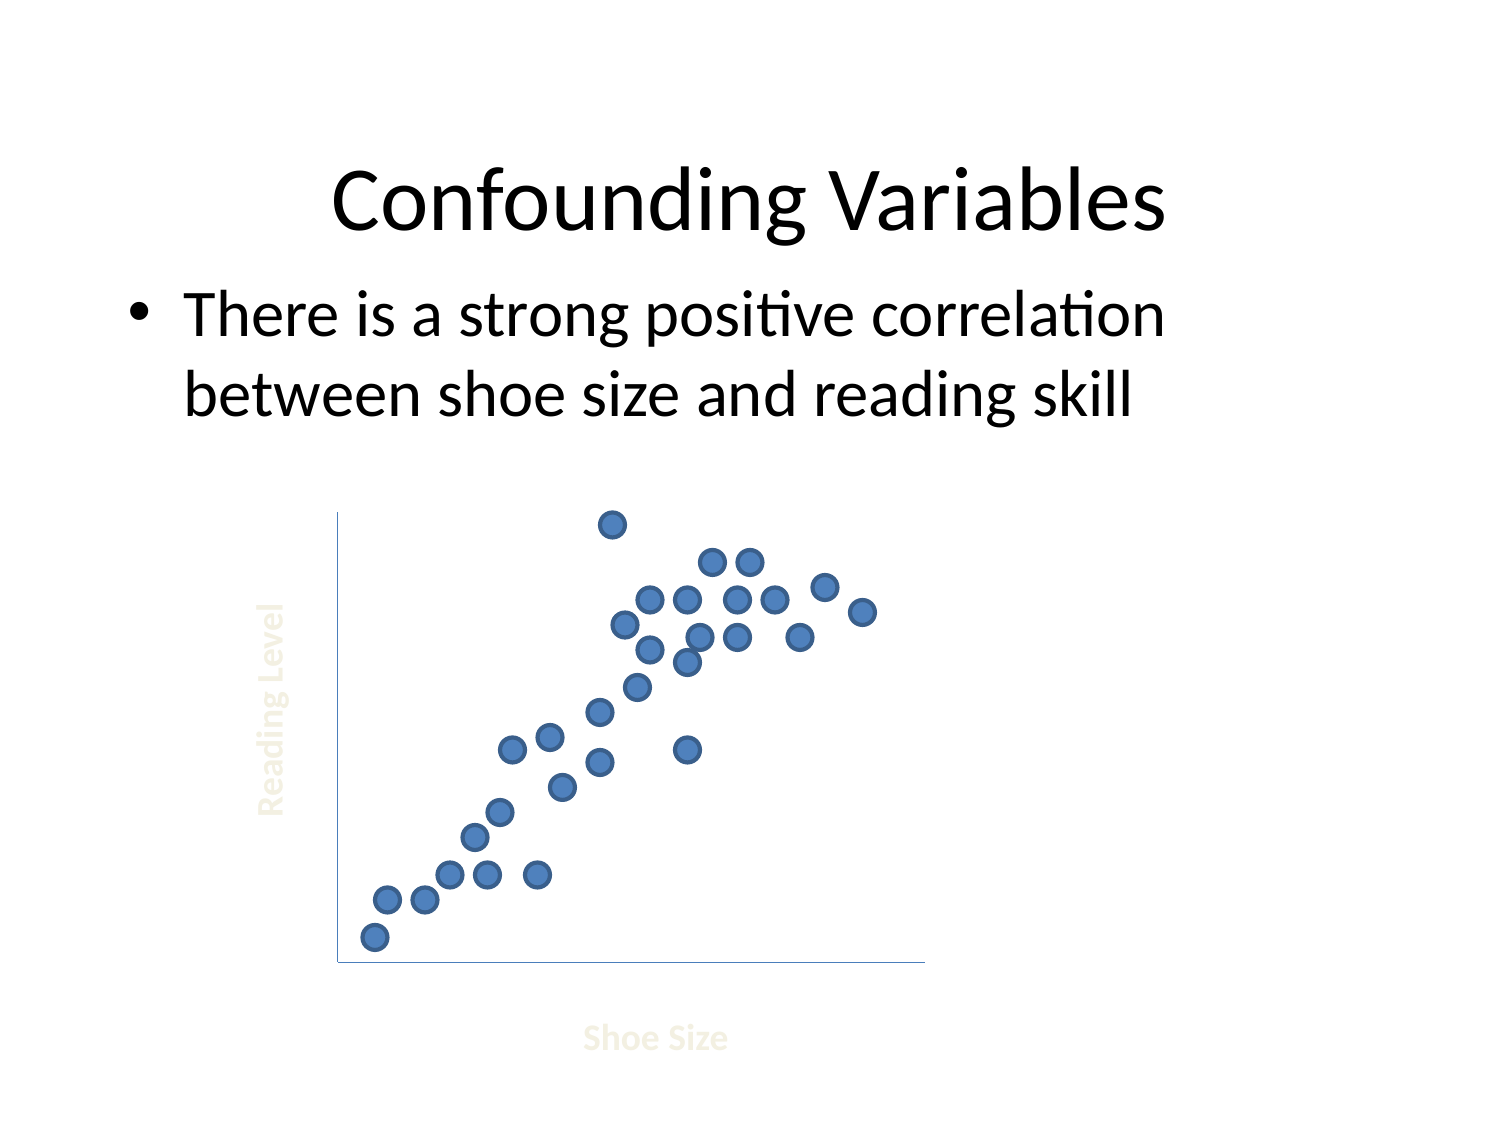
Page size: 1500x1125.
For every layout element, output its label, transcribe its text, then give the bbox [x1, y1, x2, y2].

text_box [635, 585, 665, 615]
text_box [597, 510, 628, 540]
text_box [410, 885, 440, 915]
text_box Reading Level [237, 588, 298, 832]
text_box [722, 622, 753, 653]
text_box [785, 622, 815, 653]
text_box [472, 860, 503, 890]
text_box [522, 860, 553, 890]
text_box [735, 547, 765, 578]
text_box [485, 797, 515, 828]
text_box [585, 747, 615, 778]
text_box [460, 822, 490, 853]
text_box [610, 610, 640, 640]
text_box [810, 572, 840, 603]
text_box [372, 885, 403, 915]
text_box [547, 772, 578, 802]
title Confounding Variables [112, 99, 1388, 288]
text_box [435, 860, 465, 890]
text_box [497, 735, 528, 765]
text_box [722, 585, 753, 615]
text_box [672, 585, 703, 615]
text_box Shoe Size [451, 1005, 860, 1066]
text_box [635, 635, 665, 665]
text_box [535, 722, 565, 753]
text_box [760, 585, 790, 615]
text_box [585, 697, 615, 728]
text_box [360, 922, 390, 953]
text_box [847, 597, 878, 628]
text_box [697, 547, 728, 578]
text_box [685, 622, 715, 653]
text_box [622, 672, 653, 703]
list There is a strong positive correlation between shoe size and reading skill [112, 262, 1375, 450]
text_box [672, 735, 703, 765]
text_box [672, 647, 703, 678]
